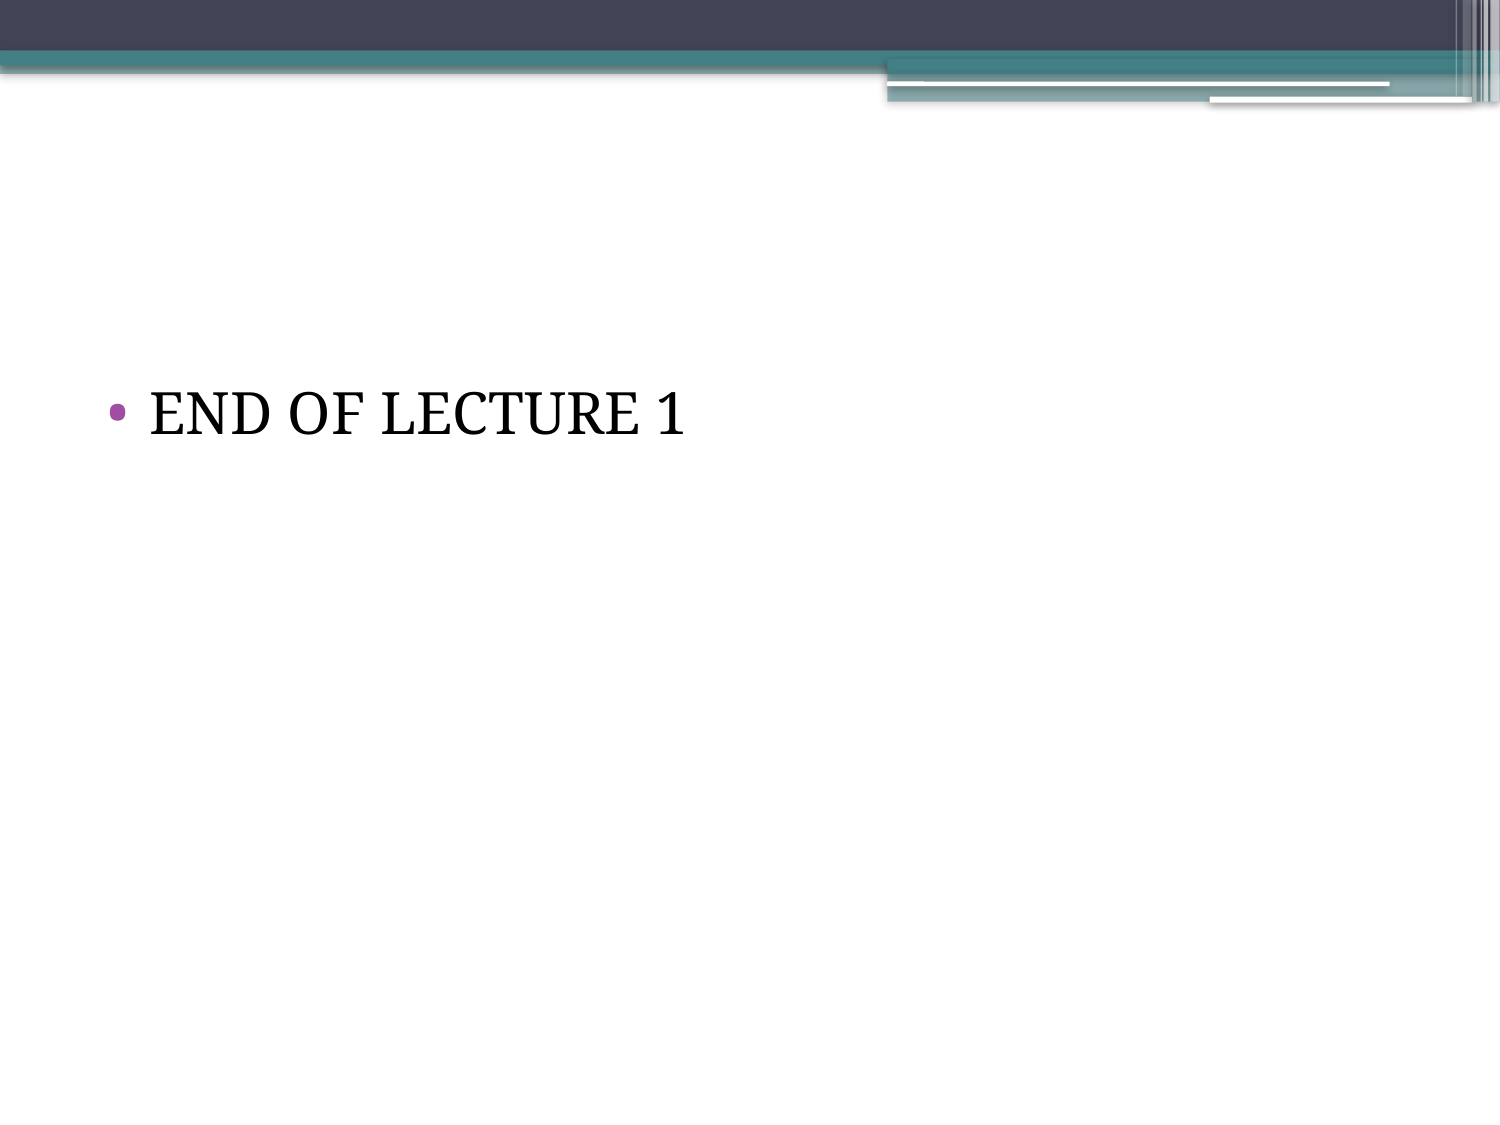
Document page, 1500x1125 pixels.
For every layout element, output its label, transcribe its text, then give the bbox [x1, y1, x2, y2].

list END OF LECTURE 1 [75, 368, 1425, 1079]
